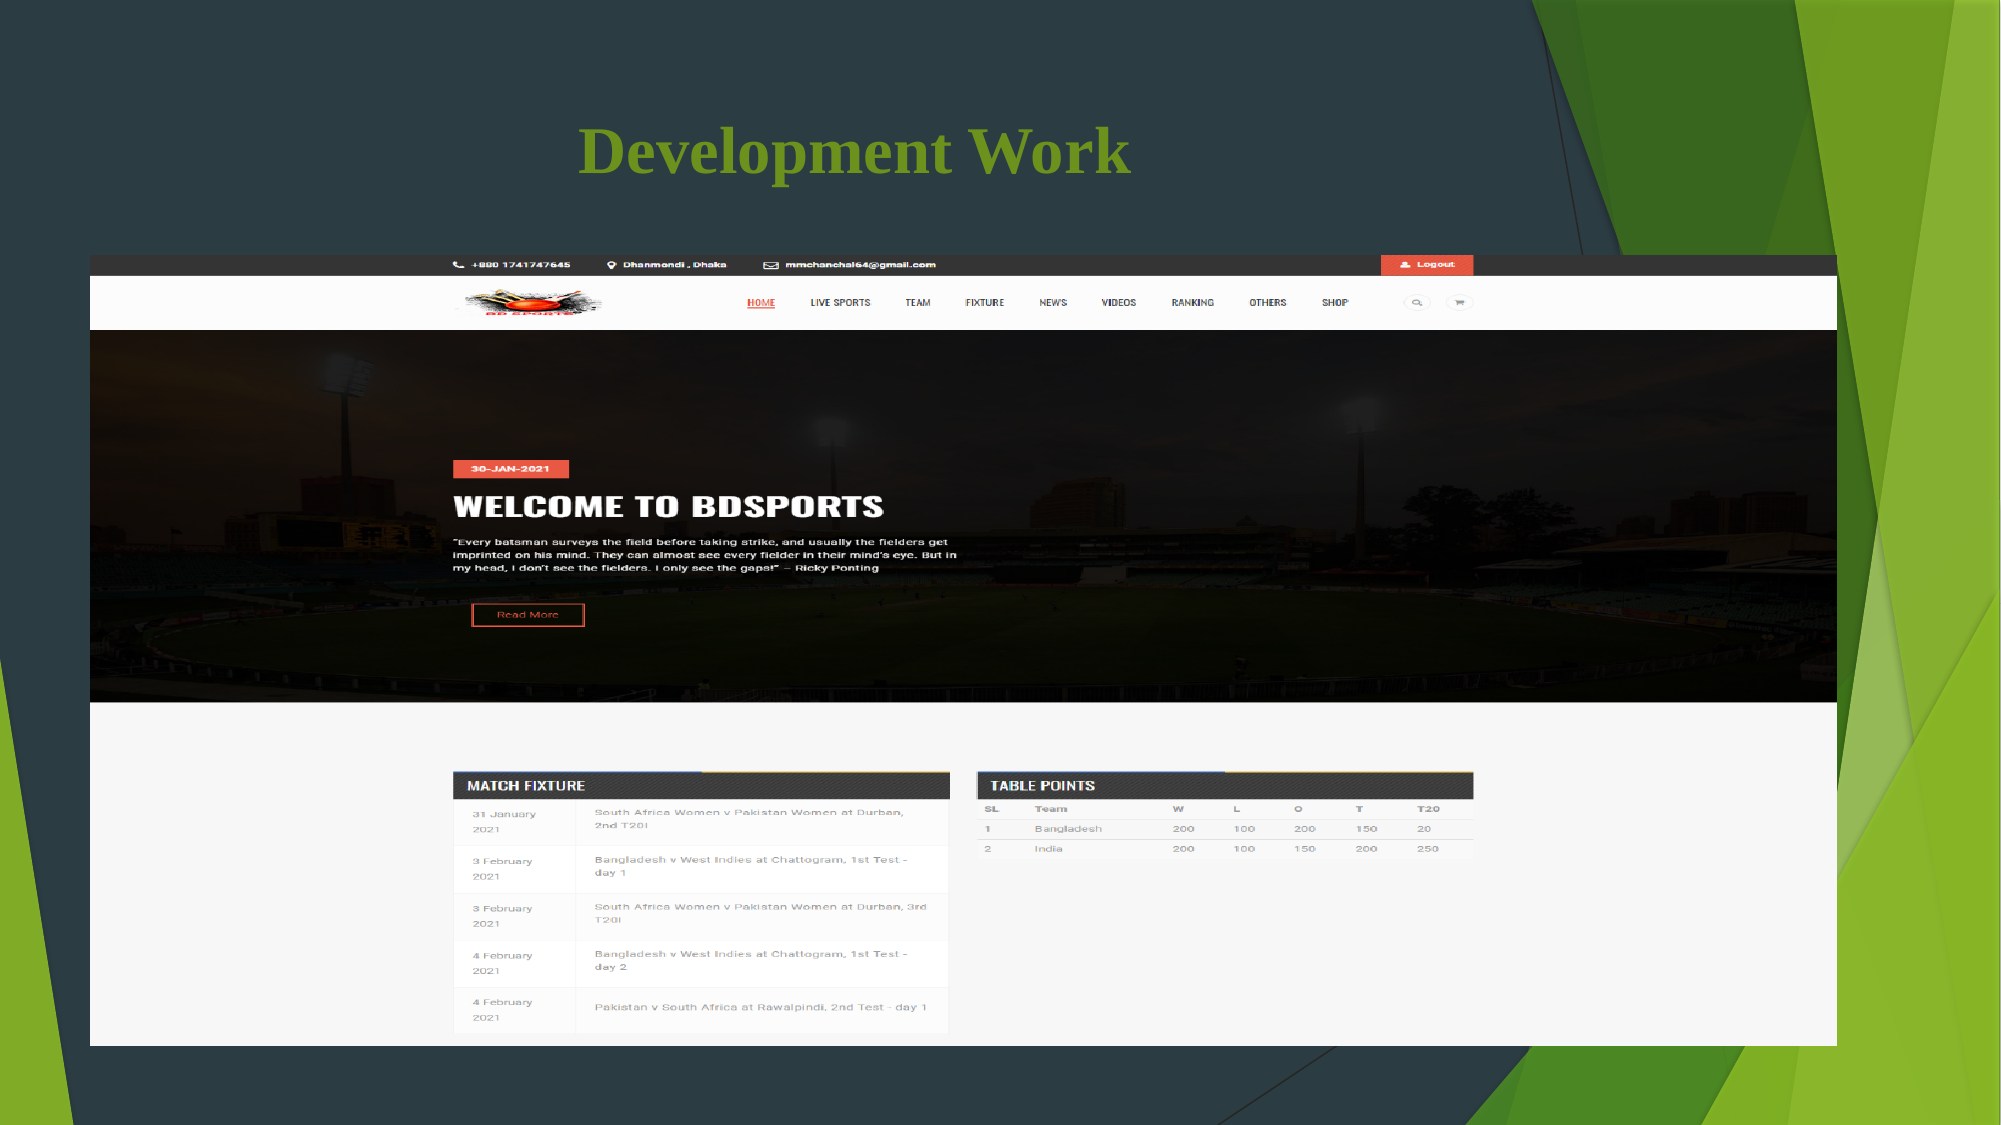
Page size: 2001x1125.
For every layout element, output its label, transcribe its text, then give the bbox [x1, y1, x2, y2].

title Development Work [149, 38, 1560, 254]
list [90, 254, 1837, 1046]
